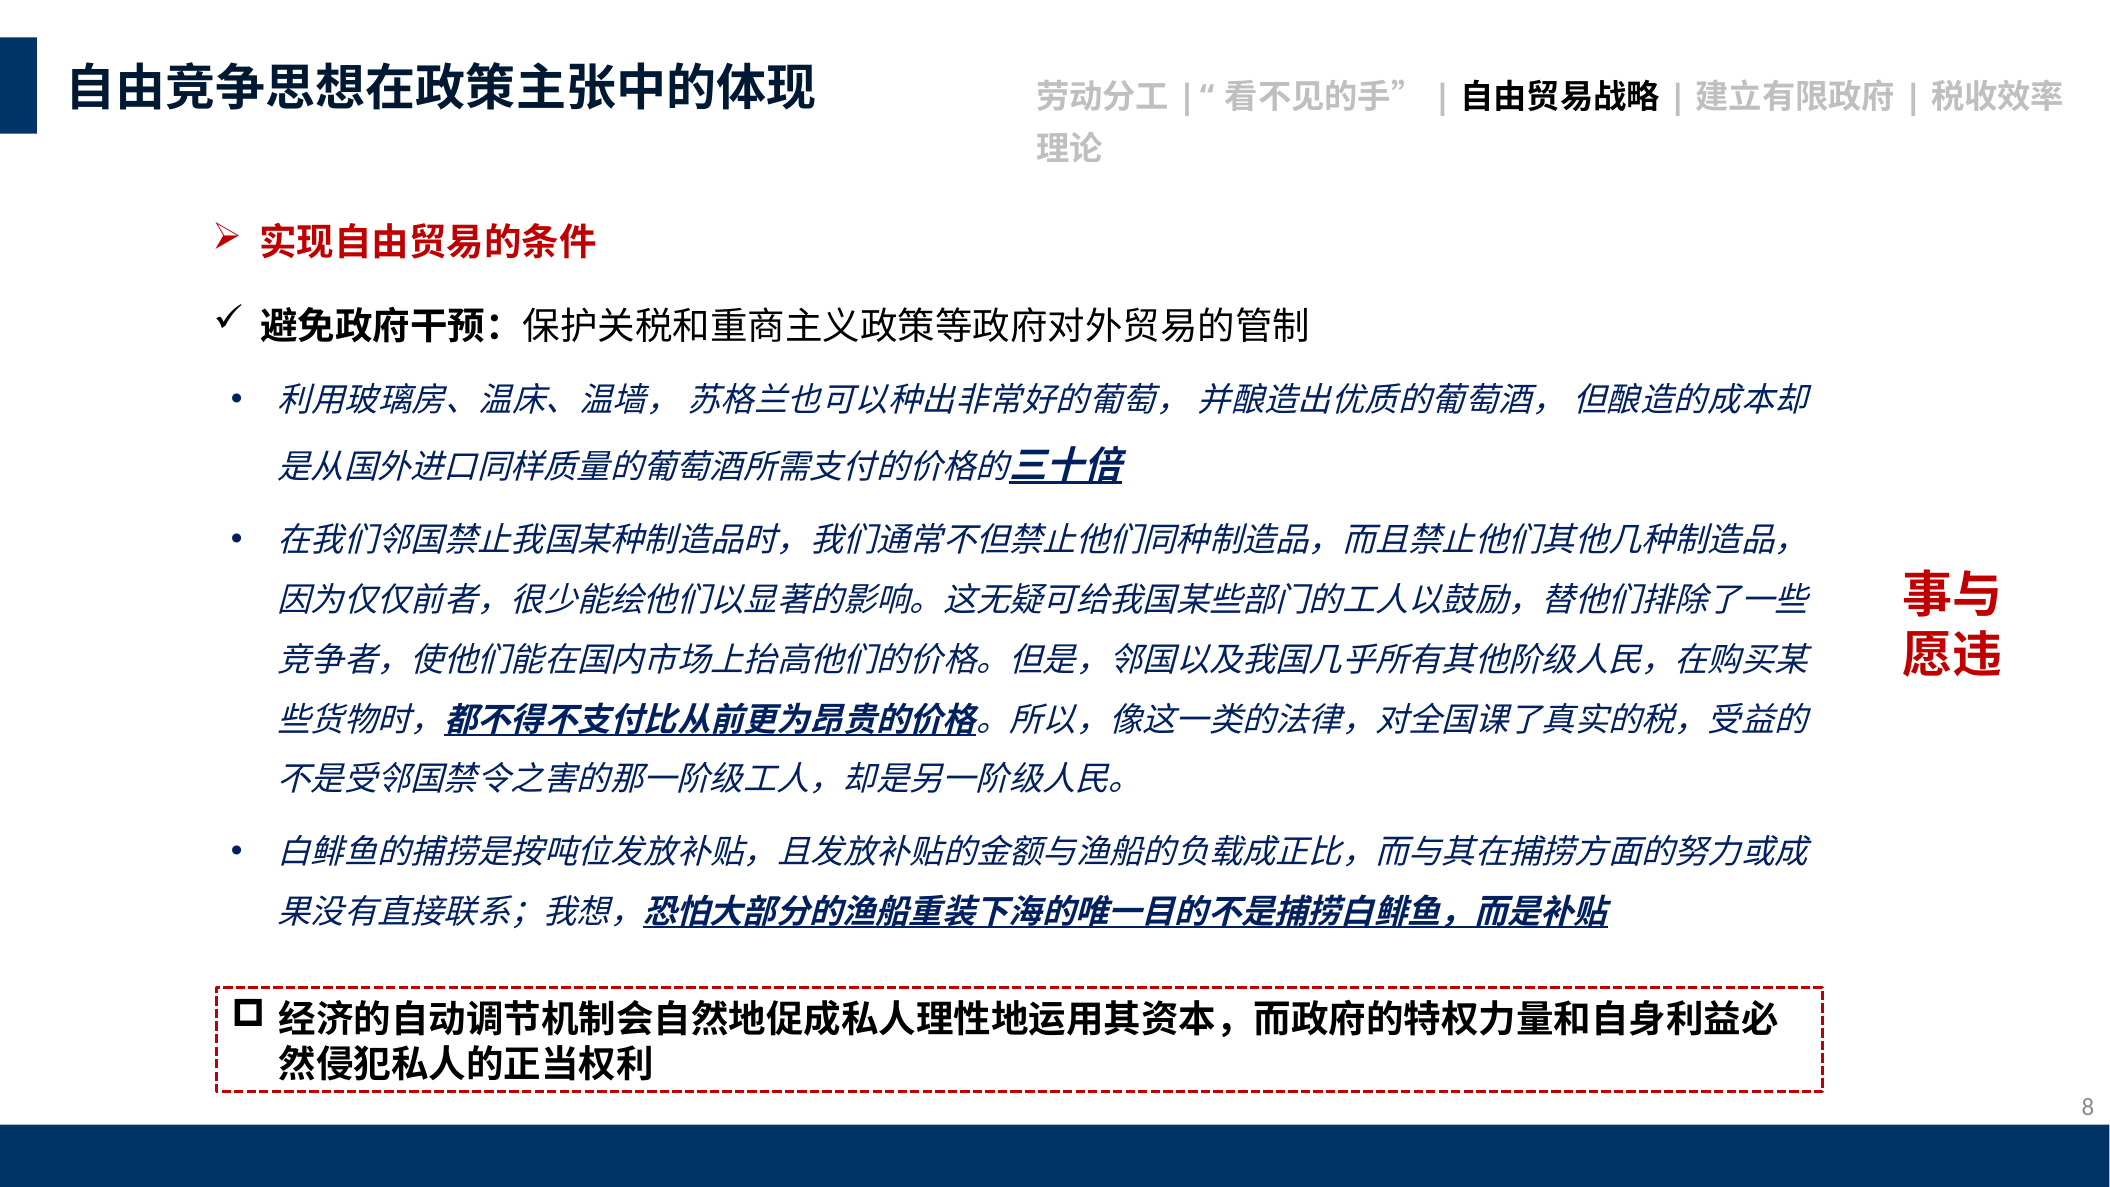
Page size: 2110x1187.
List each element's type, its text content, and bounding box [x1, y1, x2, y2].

text_box 利用玻璃房、温床、温墙， 苏格兰也可以种出非常好的葡萄， 并酿造出优质的葡萄酒， 但酿造的成本却是从国外进口同样质量的葡萄酒所需支付的价格的三十倍 在我们邻国禁止我国某种制造品时，我们通常不但禁止他们同种制造品，而且禁止他们其他几种制造品，因为仅仅前者，很少能绘他们以显著的影响。这无疑可给我国某些部门的工人以鼓励，替他们排除了一些竞争者，使他们能在国内市场上抬高他们的价格。但是，邻国以及我国几乎所有其他阶级人民，在购买某些货物时，都不得不支付比从前更为昂贵的价格。所以，像这一类的法律，对全国课了真实的税，受益的不是受邻国禁令之害的那一阶级工人，却是另一阶级人民。 白鲱鱼的捕捞是按吨位发放补贴，且发放补贴的金额与渔船的负载成正比，而与其在捕捞方面的努力或成果没有直接联系；我想，恐怕大部分的渔船重装下海的唯一目的不是捕捞白鲱鱼，而是补贴 [216, 350, 1823, 938]
text_box 避免政府干预：保护关税和重商主义政策等政府对外贸易的管制 [198, 272, 1930, 355]
text_box 自由竞争思想在政策主张中的体现 [65, 37, 817, 116]
text_box 经济的自动调节机制会自然地促成私人理性地运用其资本，而政府的特权力量和自身利益必然侵犯私人的正当权利 [216, 987, 1823, 1092]
text_box 实现自由贸易的条件 [197, 203, 760, 271]
text_box [0, 1124, 2110, 1187]
slide_number 8 [1634, 1073, 2110, 1137]
text_box 事与愿违 [1888, 555, 2054, 691]
text_box [0, 36, 38, 135]
text_box 劳动分工|“看不见的手”|自由贸易战略|建立有限政府|税收效率理论 [1021, 55, 2110, 175]
